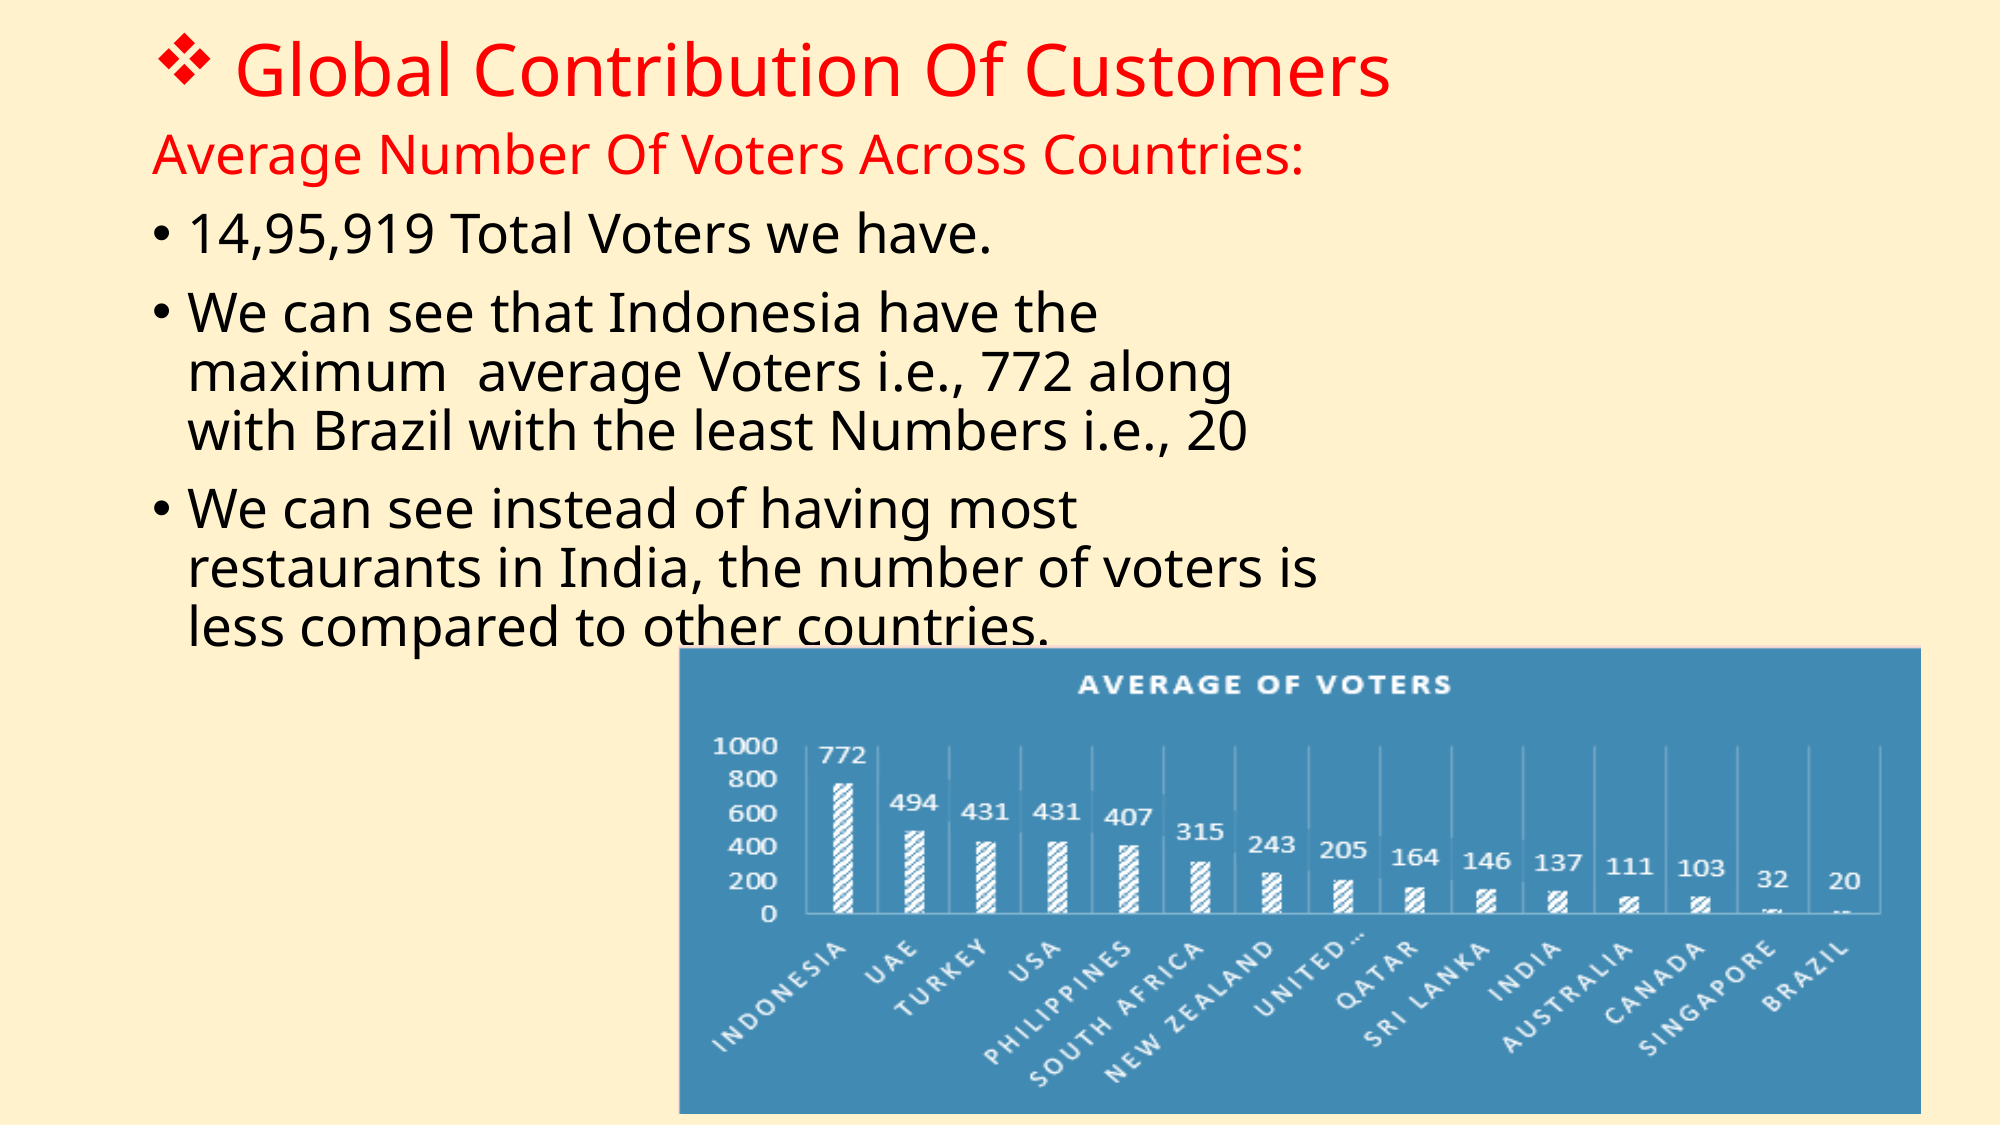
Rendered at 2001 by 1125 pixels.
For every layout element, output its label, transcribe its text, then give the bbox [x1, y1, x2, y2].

list Average Number Of Voters Across Countries: 14,95,919 Total Voters we have. We can see that Indonesia have the maximum average Voters i.e., 772 along with Brazil with the least Numbers i.e., 20 We can see instead of having most restaurants in India, the number of voters is less compared to other countries. [137, 120, 1338, 752]
picture [678, 645, 1921, 1114]
title Global Contribution Of Customers [137, 25, 1652, 121]
